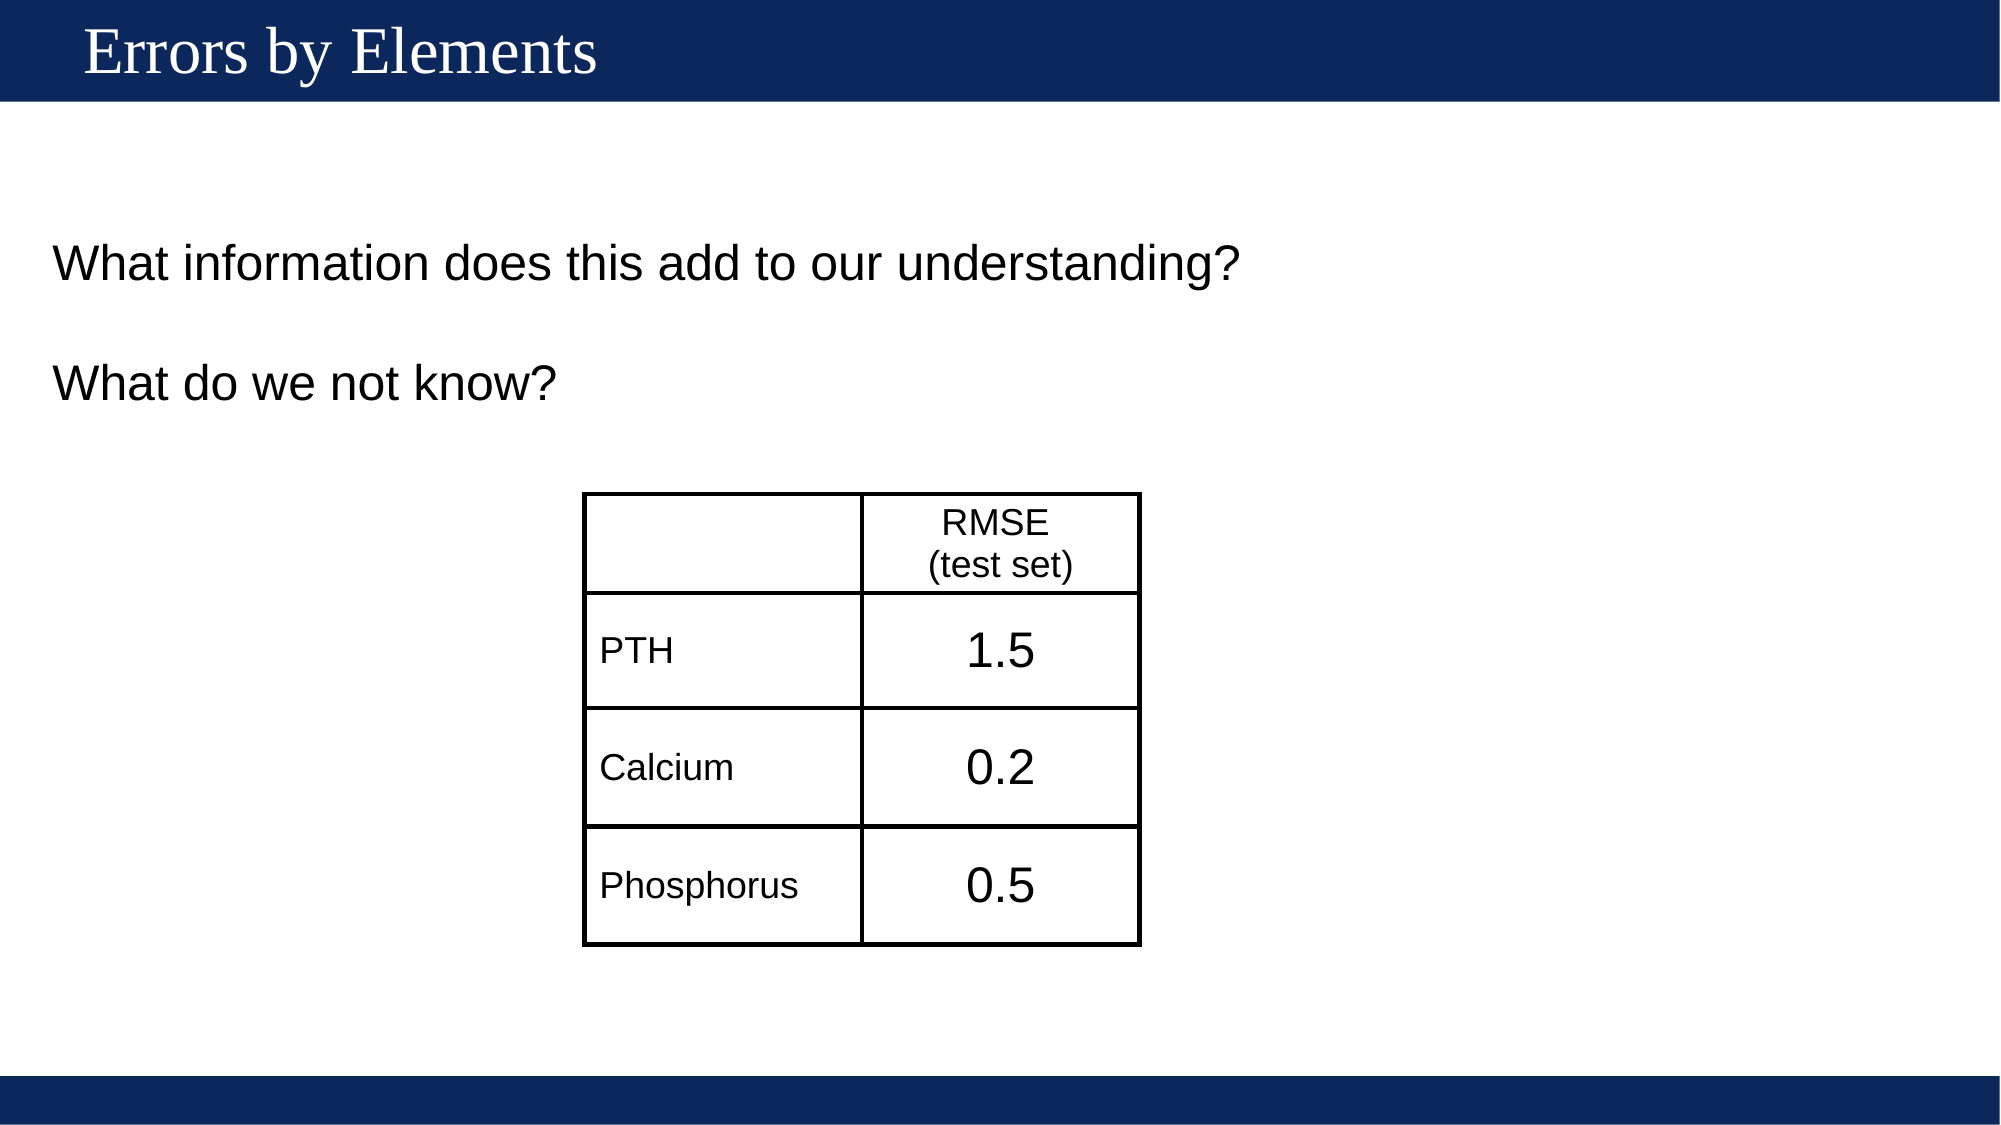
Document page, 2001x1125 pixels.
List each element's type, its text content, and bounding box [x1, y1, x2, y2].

table_cell PTH [587, 595, 860, 706]
title Errors by Elements [83, 11, 1544, 93]
table_cell 0.2 [864, 710, 1137, 824]
table_header [587, 496, 860, 591]
text_box What information does this add to our understanding? What do we not know? [37, 223, 1763, 406]
table_cell Phosphorus [587, 829, 860, 942]
table_cell Calcium [587, 710, 860, 824]
table_header RMSE (test set) [864, 496, 1137, 591]
table_cell 1.5 [864, 595, 1137, 706]
table_cell 0.5 [864, 829, 1137, 942]
